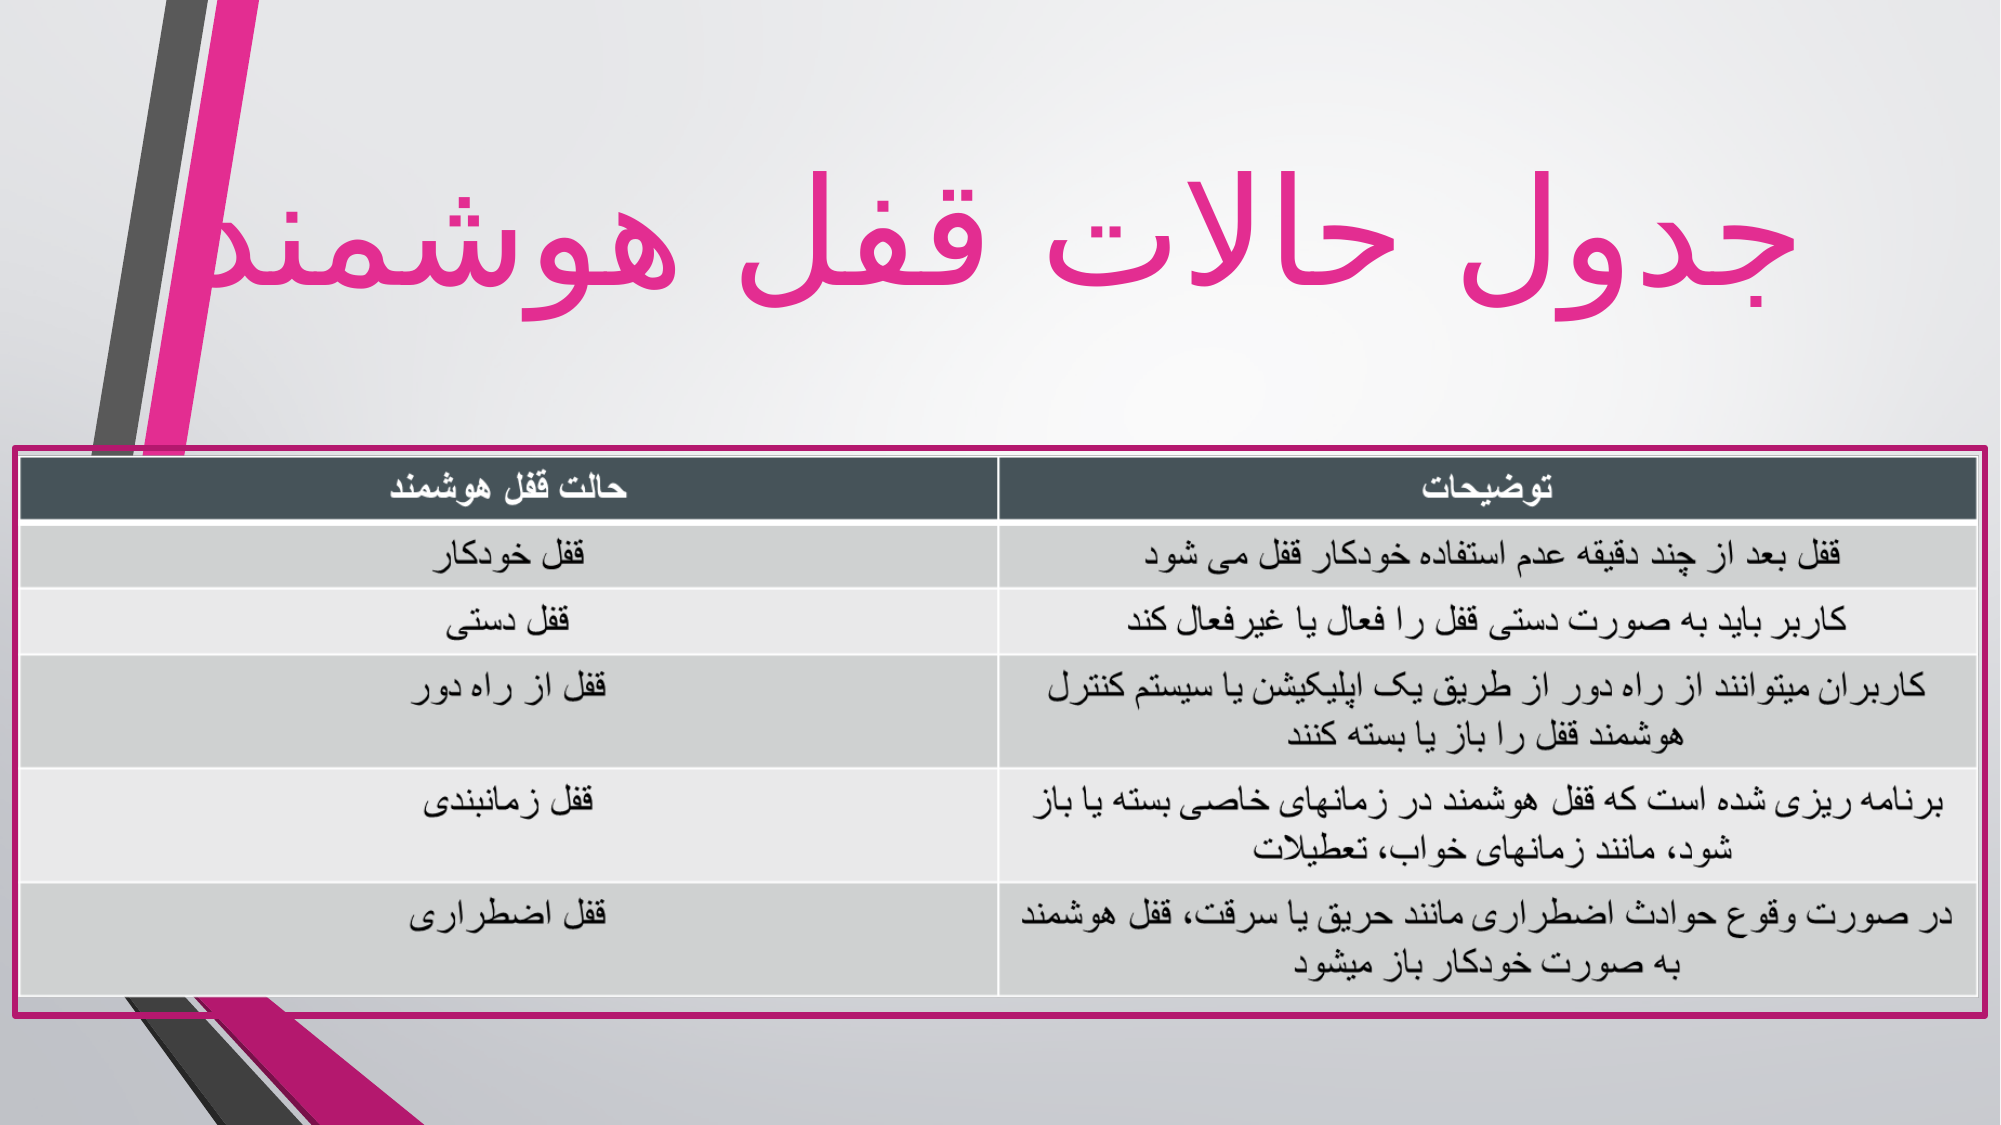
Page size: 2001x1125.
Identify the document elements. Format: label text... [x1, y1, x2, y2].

title جدول حالات قفل هوشمند [163, 58, 1837, 393]
picture [17, 450, 1982, 1013]
